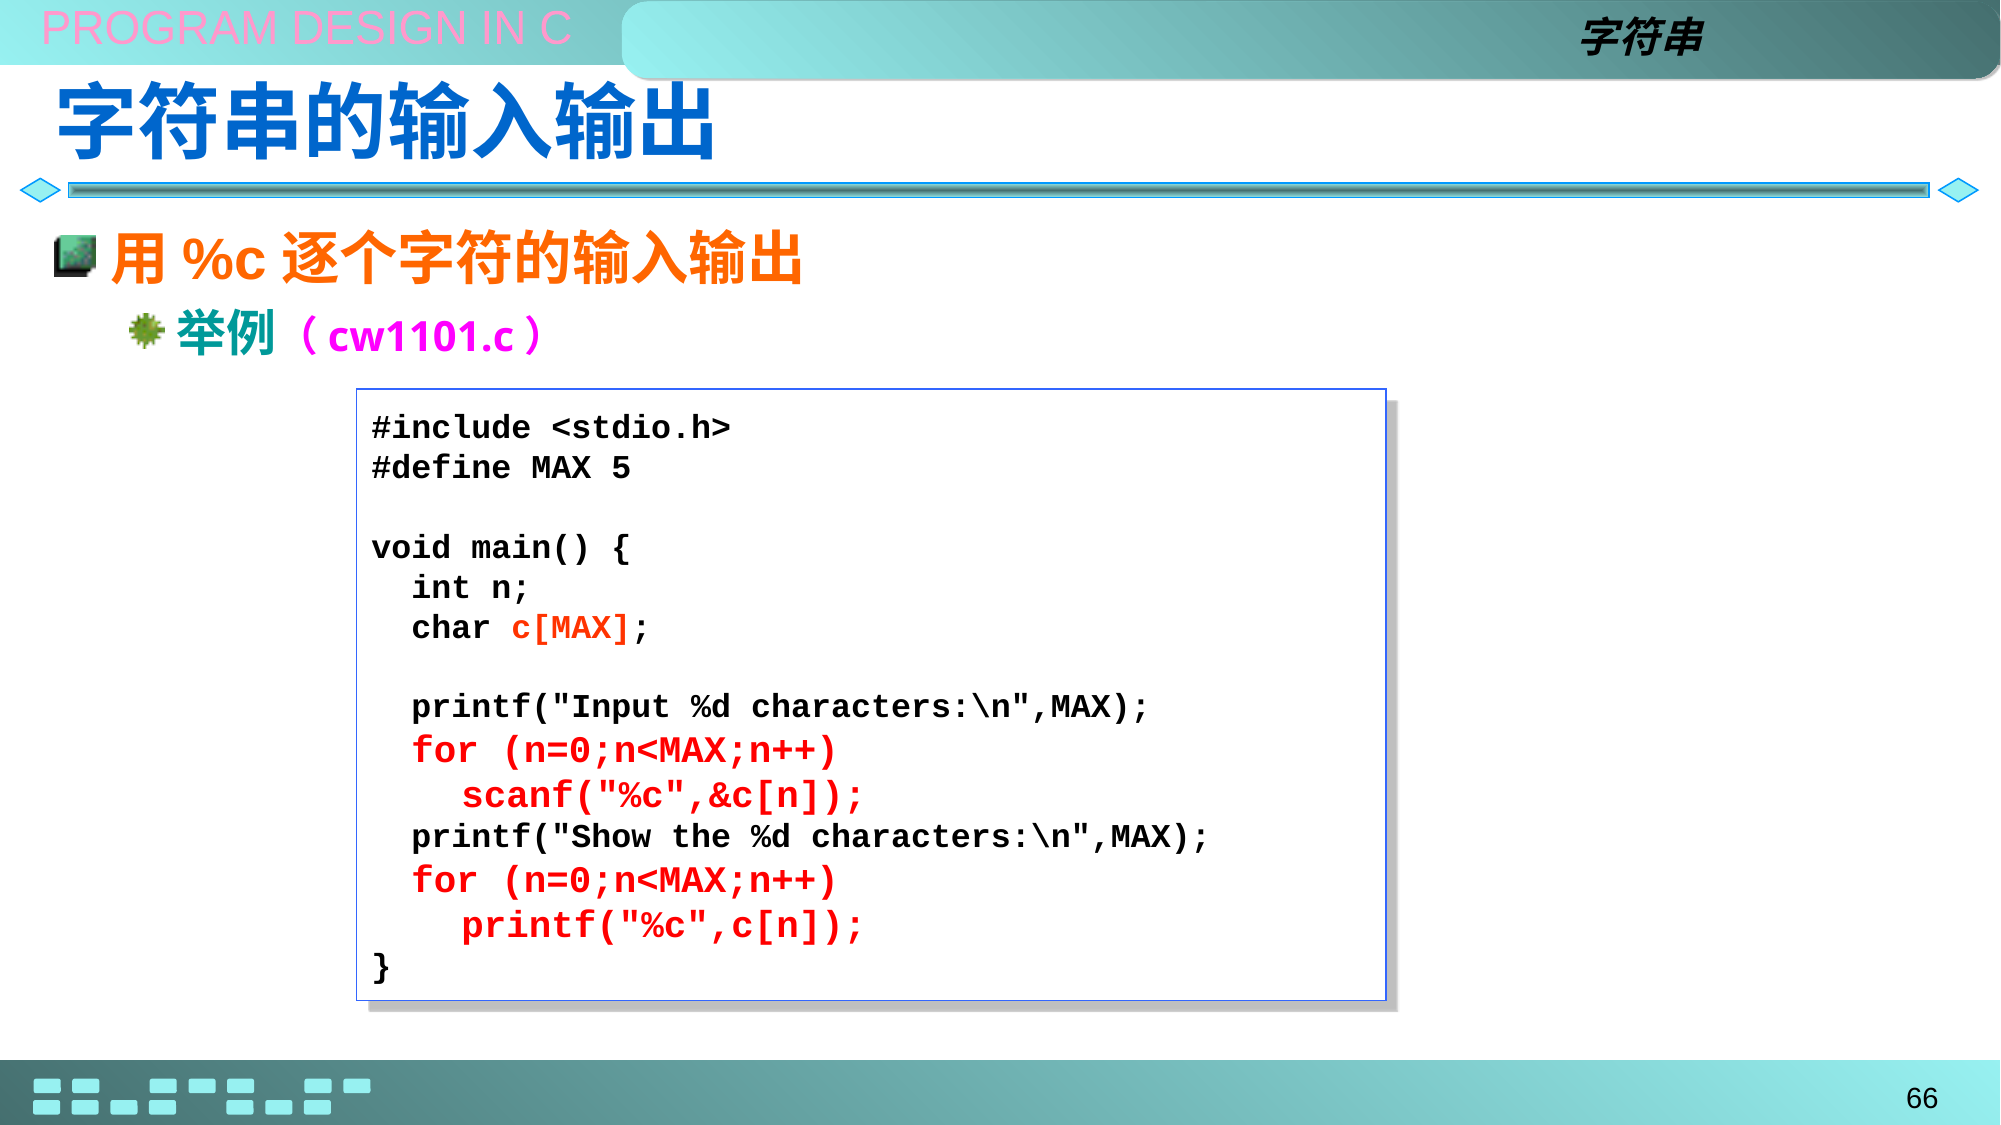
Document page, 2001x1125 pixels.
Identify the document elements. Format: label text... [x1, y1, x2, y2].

title 字符串的输入输出 [39, 54, 1961, 185]
picture [54, 235, 96, 277]
slide_number 66 [1677, 1071, 1954, 1114]
text_box #include <stdio.h> #define MAX 5 void main() { int n; char c[MAX]; printf("Input %d characters:\n",MAX); for (n=0;n<MAX;n++) scanf("%c",&c[n]); printf("Show the %d characters:\n",MAX); for (n=0;n<MAX;n++) printf("%c",c[n]); } [356, 388, 1387, 1001]
text_box 字符串 [755, 3, 1717, 69]
list 用%c逐个字符的输入输出 举例（cw1101.c） [39, 213, 1961, 1042]
picture [129, 313, 165, 349]
